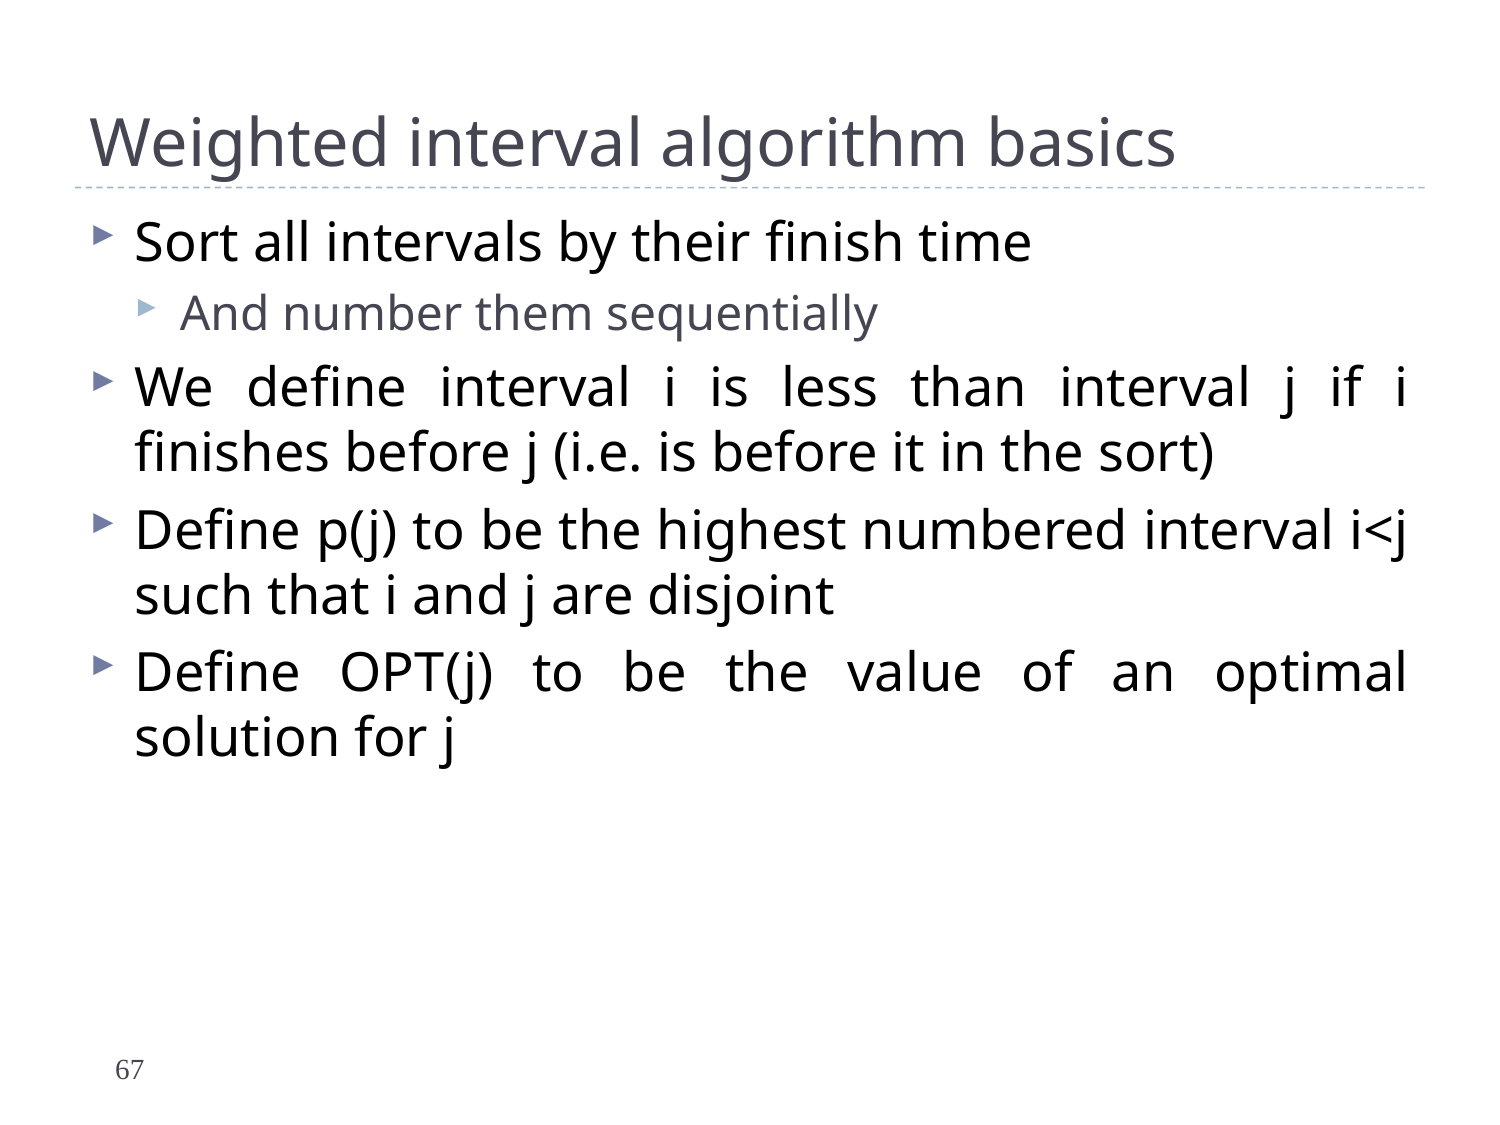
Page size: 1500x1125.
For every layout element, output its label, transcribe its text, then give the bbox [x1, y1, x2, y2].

slide_number 67 [100, 1042, 426, 1103]
list Sort all intervals by their finish time And number them sequentially We define interval i is less than interval j if i finishes before j (i.e. is before it in the sort) Define p(j) to be the highest numbered interval i<j such that i and j are disjoint Define OPT(j) to be the value of an optimal solution for j [75, 200, 1425, 1010]
title Weighted interval algorithm basics [75, 24, 1425, 188]
